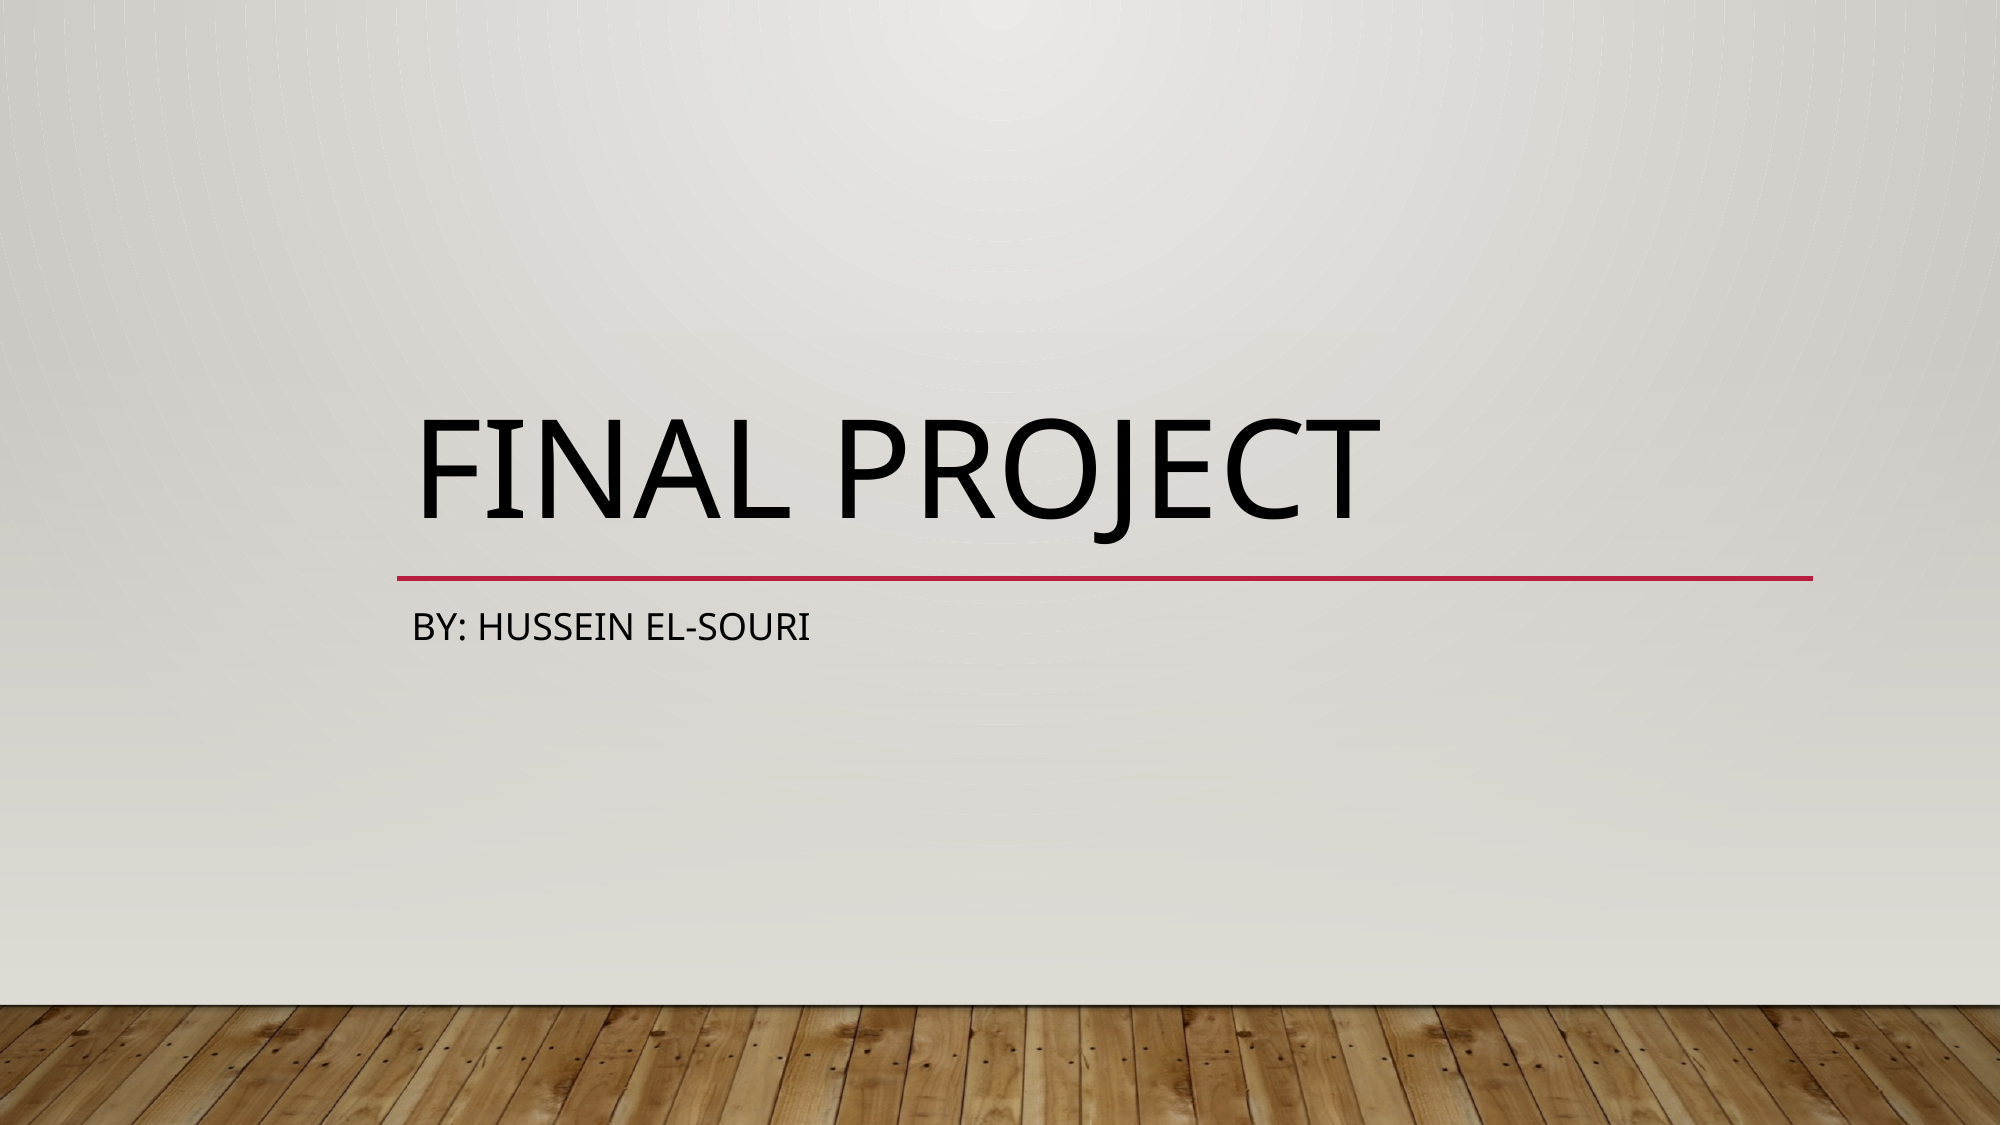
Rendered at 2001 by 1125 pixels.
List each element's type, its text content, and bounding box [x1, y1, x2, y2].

title Final Project [396, 131, 1814, 549]
picture [0, 1005, 2000, 1125]
subtitle By: Hussein El-Souri [396, 579, 1814, 740]
